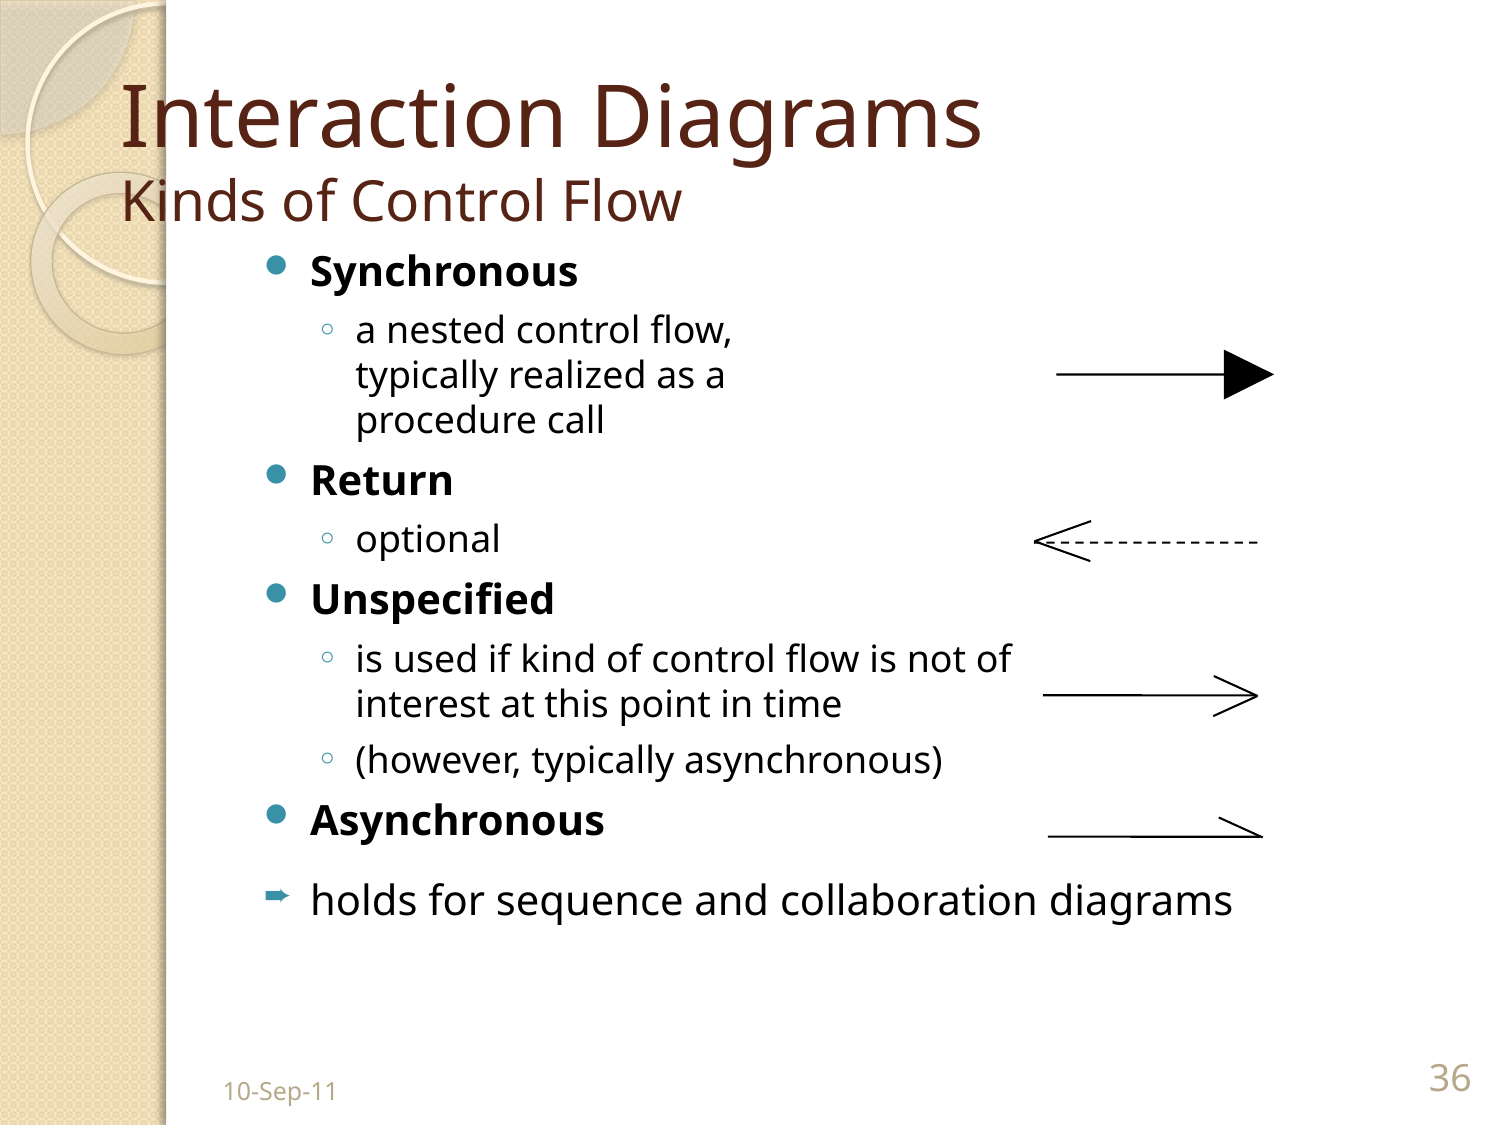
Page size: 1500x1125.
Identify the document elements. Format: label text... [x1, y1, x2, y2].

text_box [1033, 520, 1258, 562]
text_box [1047, 817, 1263, 838]
title Interaction Diagrams Kinds of Control Flow [106, 53, 1462, 241]
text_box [1056, 351, 1272, 399]
list Synchronous a nested control flow, typically realized as a procedure call Return optional Unspecified is used if kind of control flow is not of interest at this point in time (however, typically asynchronous) Asynchronous holds for sequence and collaboration diagrams [235, 237, 1466, 1025]
slide_number 10-Sep-11 [3, 1034, 354, 1113]
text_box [1042, 675, 1258, 717]
slide_number 36 [1413, 1034, 1488, 1113]
